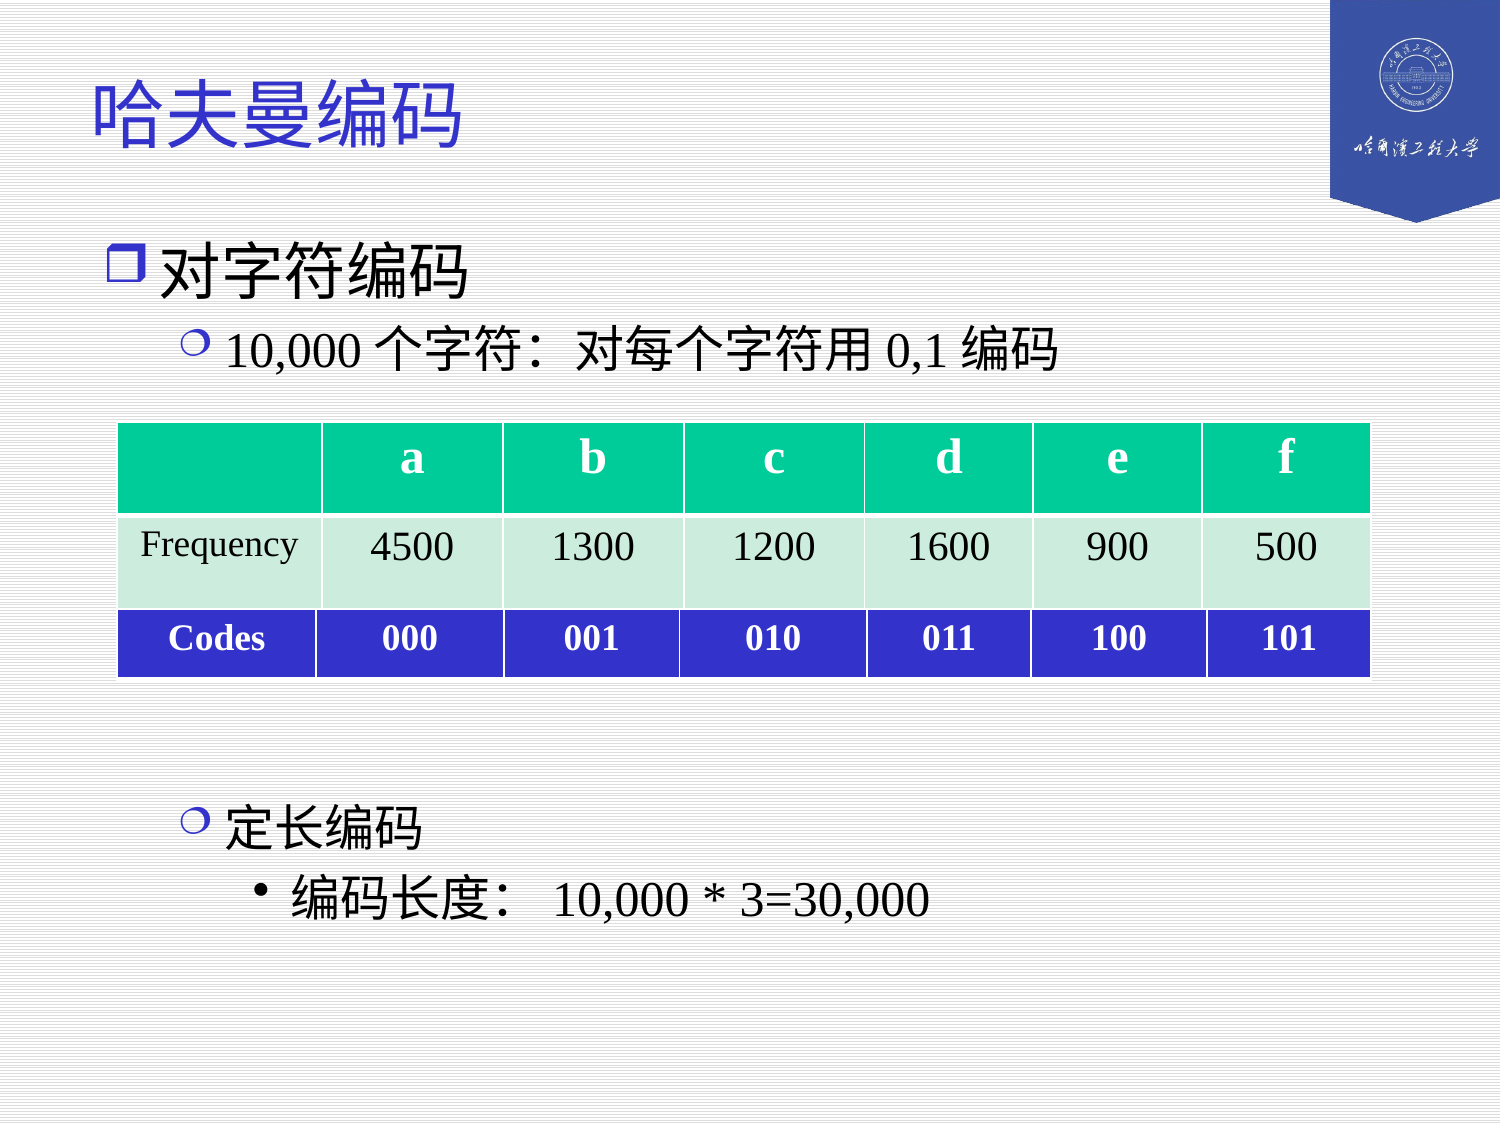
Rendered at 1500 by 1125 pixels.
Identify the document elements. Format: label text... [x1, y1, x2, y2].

table_cell 4500 [323, 518, 502, 608]
table_header 000 [317, 610, 503, 677]
table_cell 900 [1034, 518, 1201, 608]
table_header 010 [680, 610, 866, 677]
list 对字符编码 10,000个字符：对每个字符用0,1编码 定长编码 编码长度：10,000 * 3=30,000 [87, 224, 1363, 1026]
title 哈夫曼编码 [74, 37, 1351, 188]
table_header b [504, 423, 683, 513]
table_cell 1200 [685, 518, 864, 608]
table_cell 1300 [504, 518, 683, 608]
table_cell 500 [1203, 518, 1370, 608]
table_header 100 [1032, 610, 1206, 677]
table_cell 1600 [865, 518, 1032, 608]
table_header 101 [1208, 610, 1370, 677]
table_header 011 [868, 610, 1030, 677]
table_header c [685, 423, 864, 513]
table_header e [1034, 423, 1201, 513]
picture [1330, 0, 1500, 223]
table_header f [1203, 423, 1370, 513]
table_header 001 [505, 610, 679, 677]
table_header [118, 423, 321, 513]
table_header Codes [118, 610, 315, 677]
table_cell Frequency [118, 518, 321, 608]
table_header d [865, 423, 1032, 513]
table_header a [323, 423, 502, 513]
